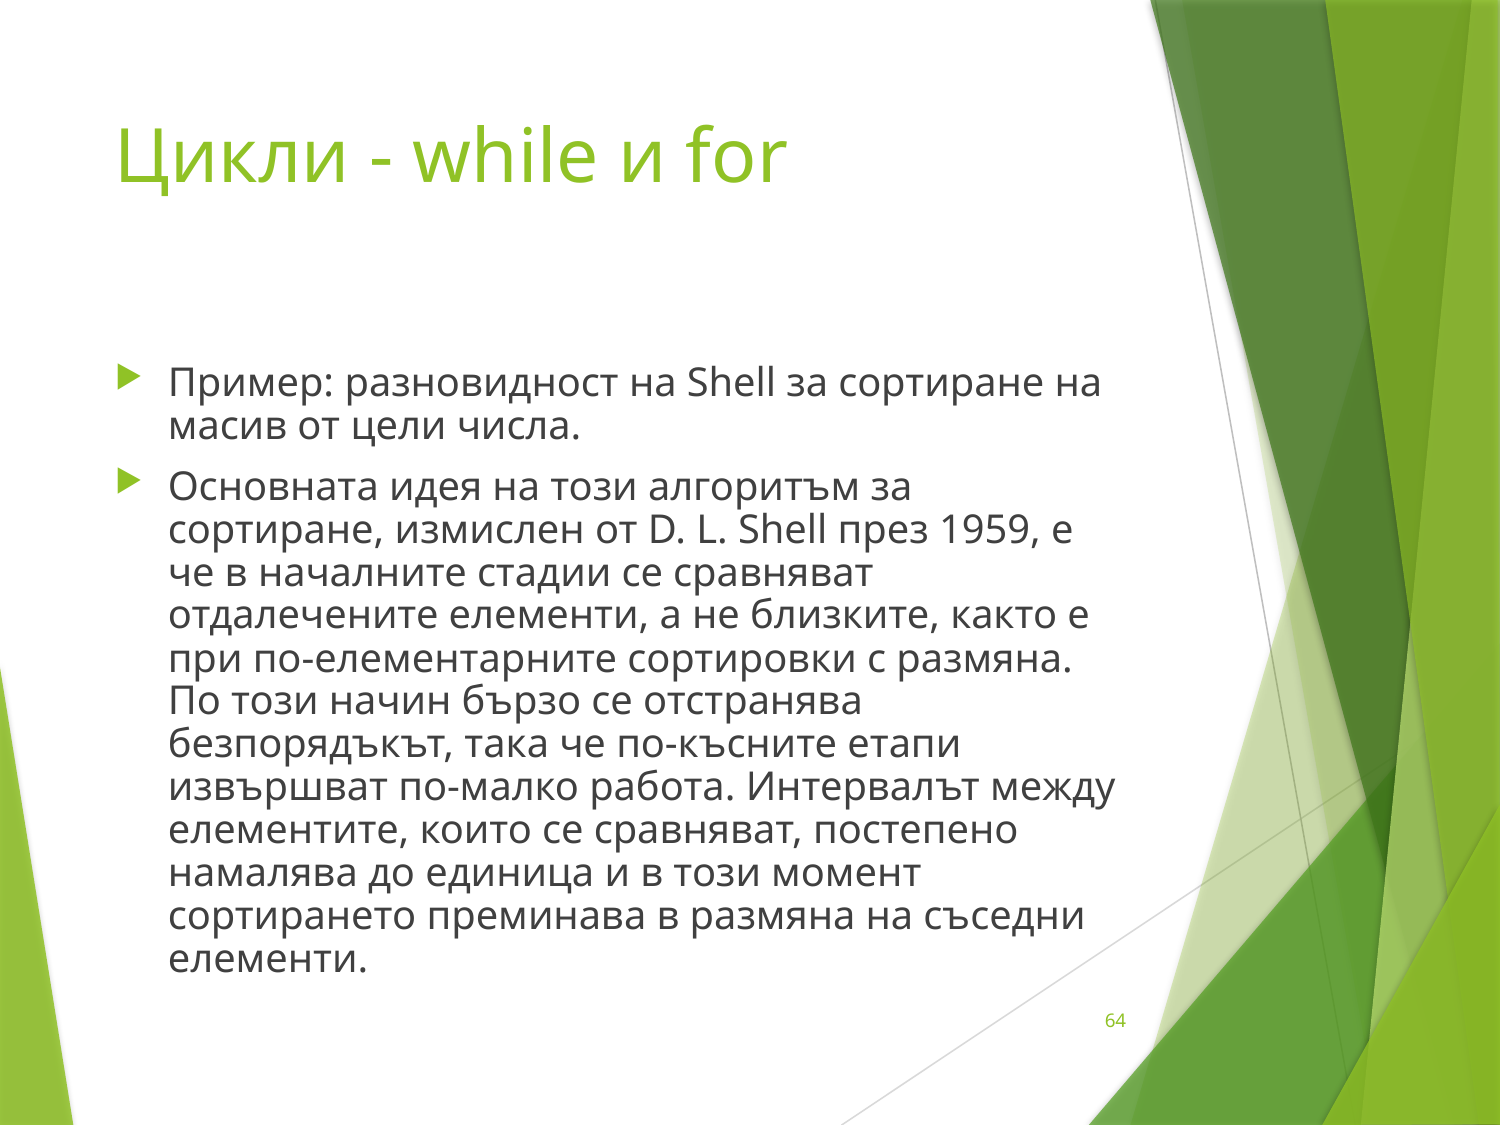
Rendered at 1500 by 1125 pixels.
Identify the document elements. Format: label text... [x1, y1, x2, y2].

list Пример: разновидност на Shell за сортиране на масив от цели числа. Основната идея на този алгоритъм за сортиране, измислен от D. L. Shell през 1959, е че в началните стадии се сравняват отдалечените елементи, а не близките, както е при по-елементарните сортировки с размяна. По този начин бързо се отстранява безпорядъкът, така че по-късните етапи извършват по-малко работа. Интервалът между елементите, които се сравняват, постепено намалява до единица и в този момент сортирането преминава в размяна на съседни елементи. [99, 354, 1142, 992]
slide_number [886, 991, 999, 1051]
slide_number 64 [1057, 991, 1142, 1051]
title Цикли - while и for [99, 99, 1142, 317]
